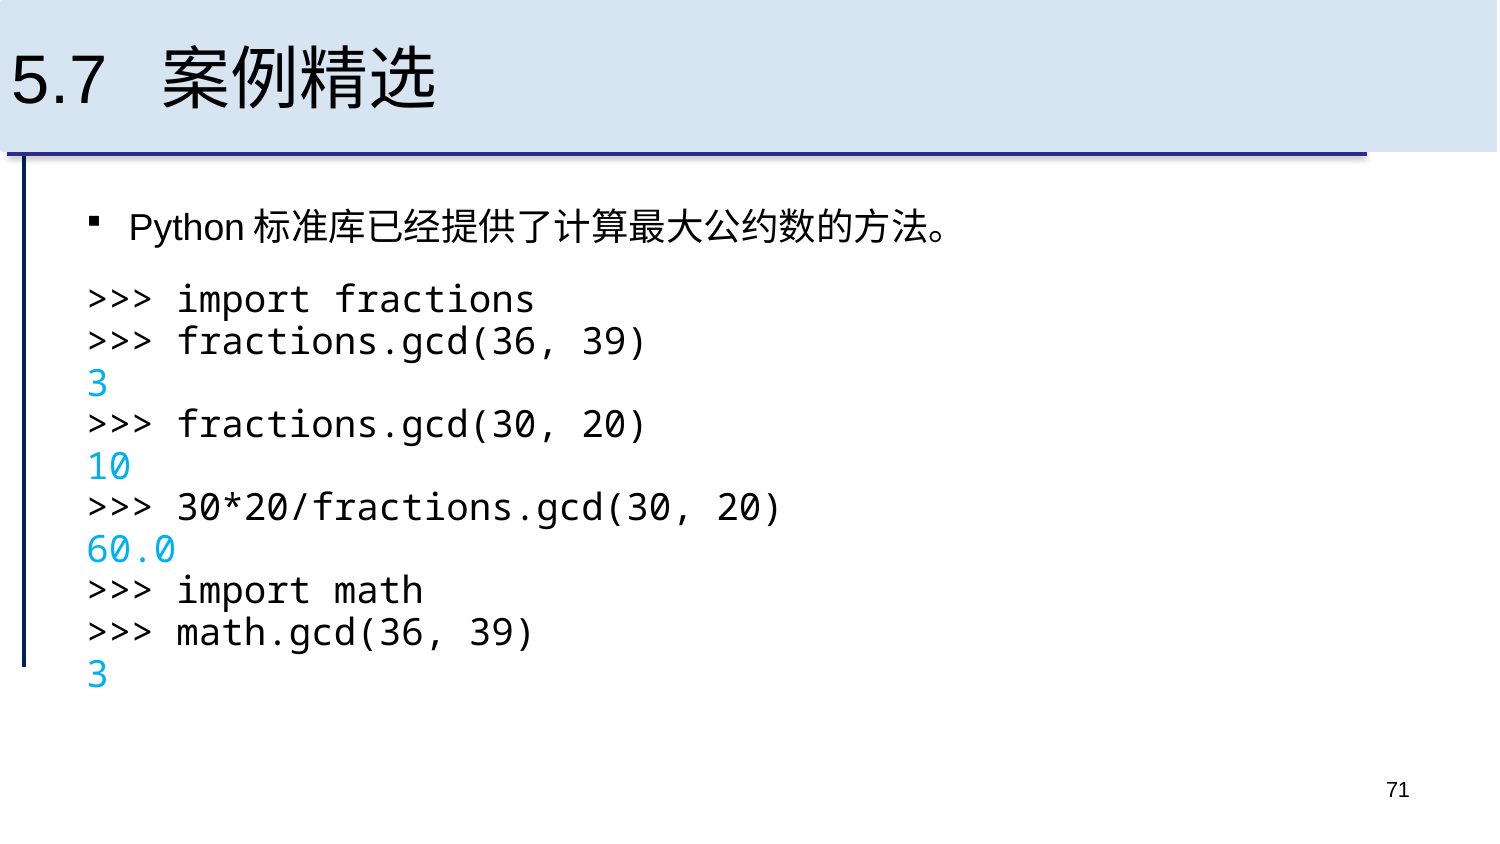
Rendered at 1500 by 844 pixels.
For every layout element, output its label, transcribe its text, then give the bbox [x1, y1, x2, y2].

list Python标准库已经提供了计算最大公约数的方法。 >>> import fractions >>> fractions.gcd(36, 39) 3 >>> fractions.gcd(30, 20) 10 >>> 30*20/fractions.gcd(30, 20) 60.0 >>> import math >>> math.gcd(36, 39) 3 [74, 196, 1426, 755]
title 5.7 案例精选 [0, 0, 1498, 152]
slide_number 71 [1074, 768, 1426, 828]
